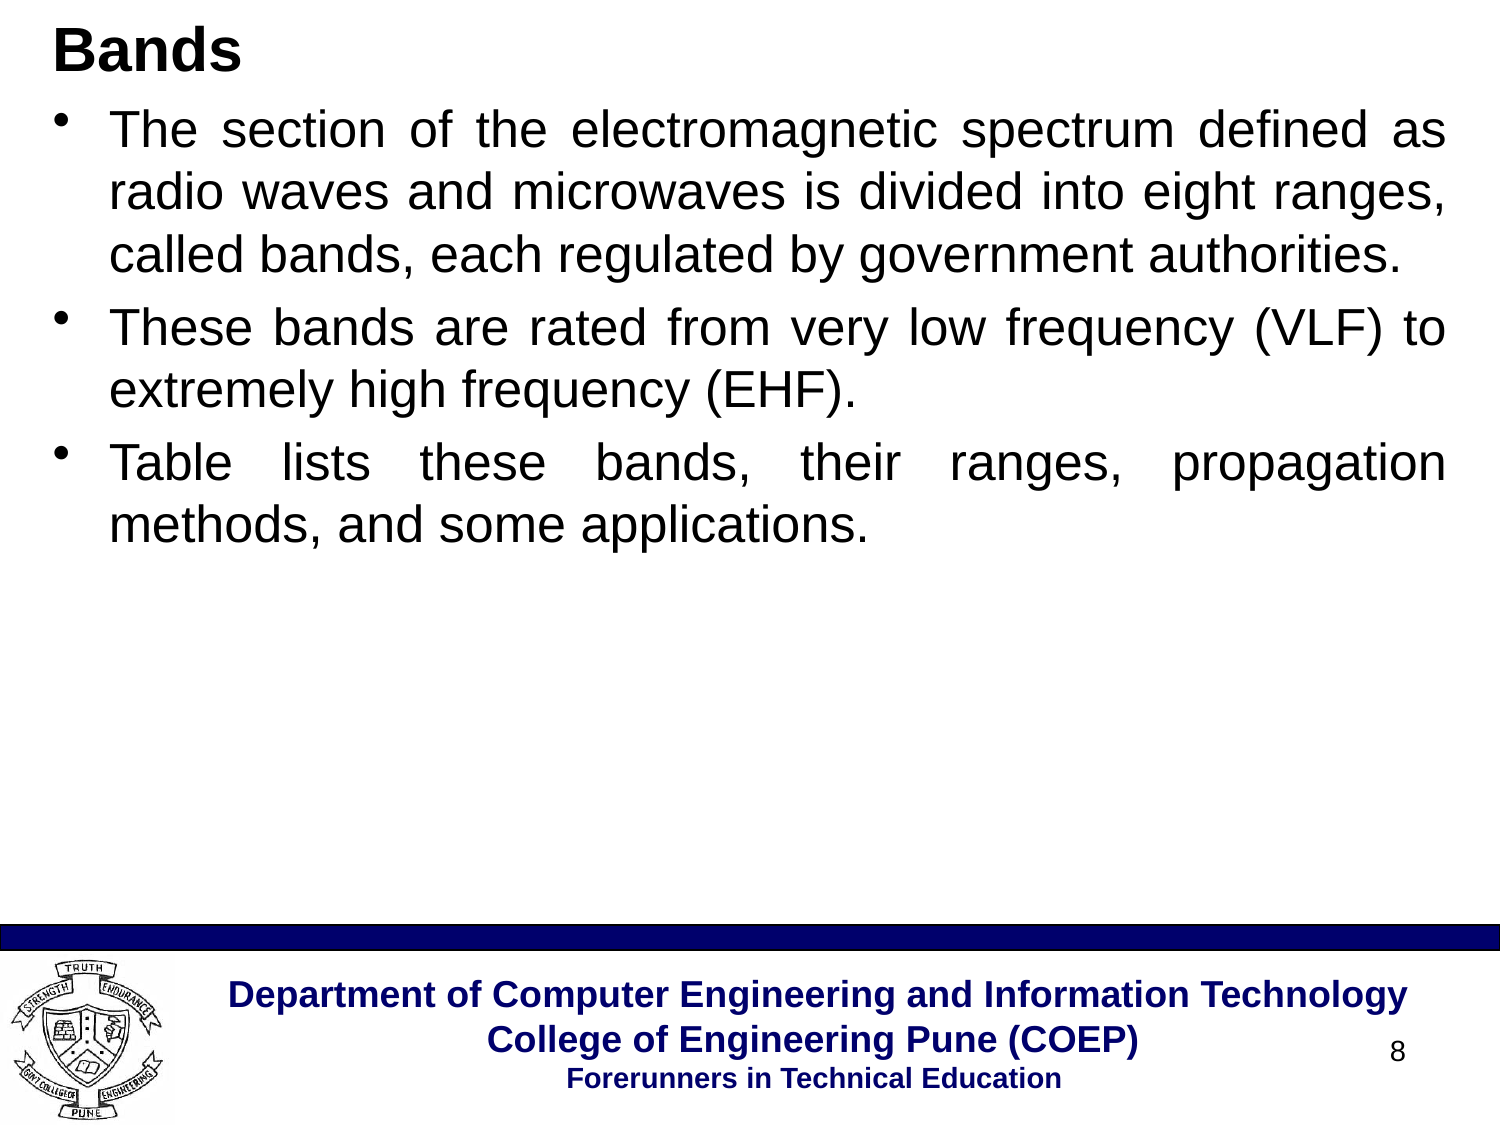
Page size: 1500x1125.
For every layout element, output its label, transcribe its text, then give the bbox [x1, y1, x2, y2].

picture [0, 954, 176, 1125]
text_box [0, 924, 1500, 950]
list The section of the electromagnetic spectrum defined as radio waves and microwaves is divided into eight ranges, called bands, each regulated by government authorities. These bands are rated from very low frequency (VLF) to extremely high frequency (EHF). Table lists these bands, their ranges, propagation methods, and some applications. [37, 87, 1463, 901]
title Bands [37, 12, 1426, 81]
text_box 8 [1374, 1024, 1425, 1088]
